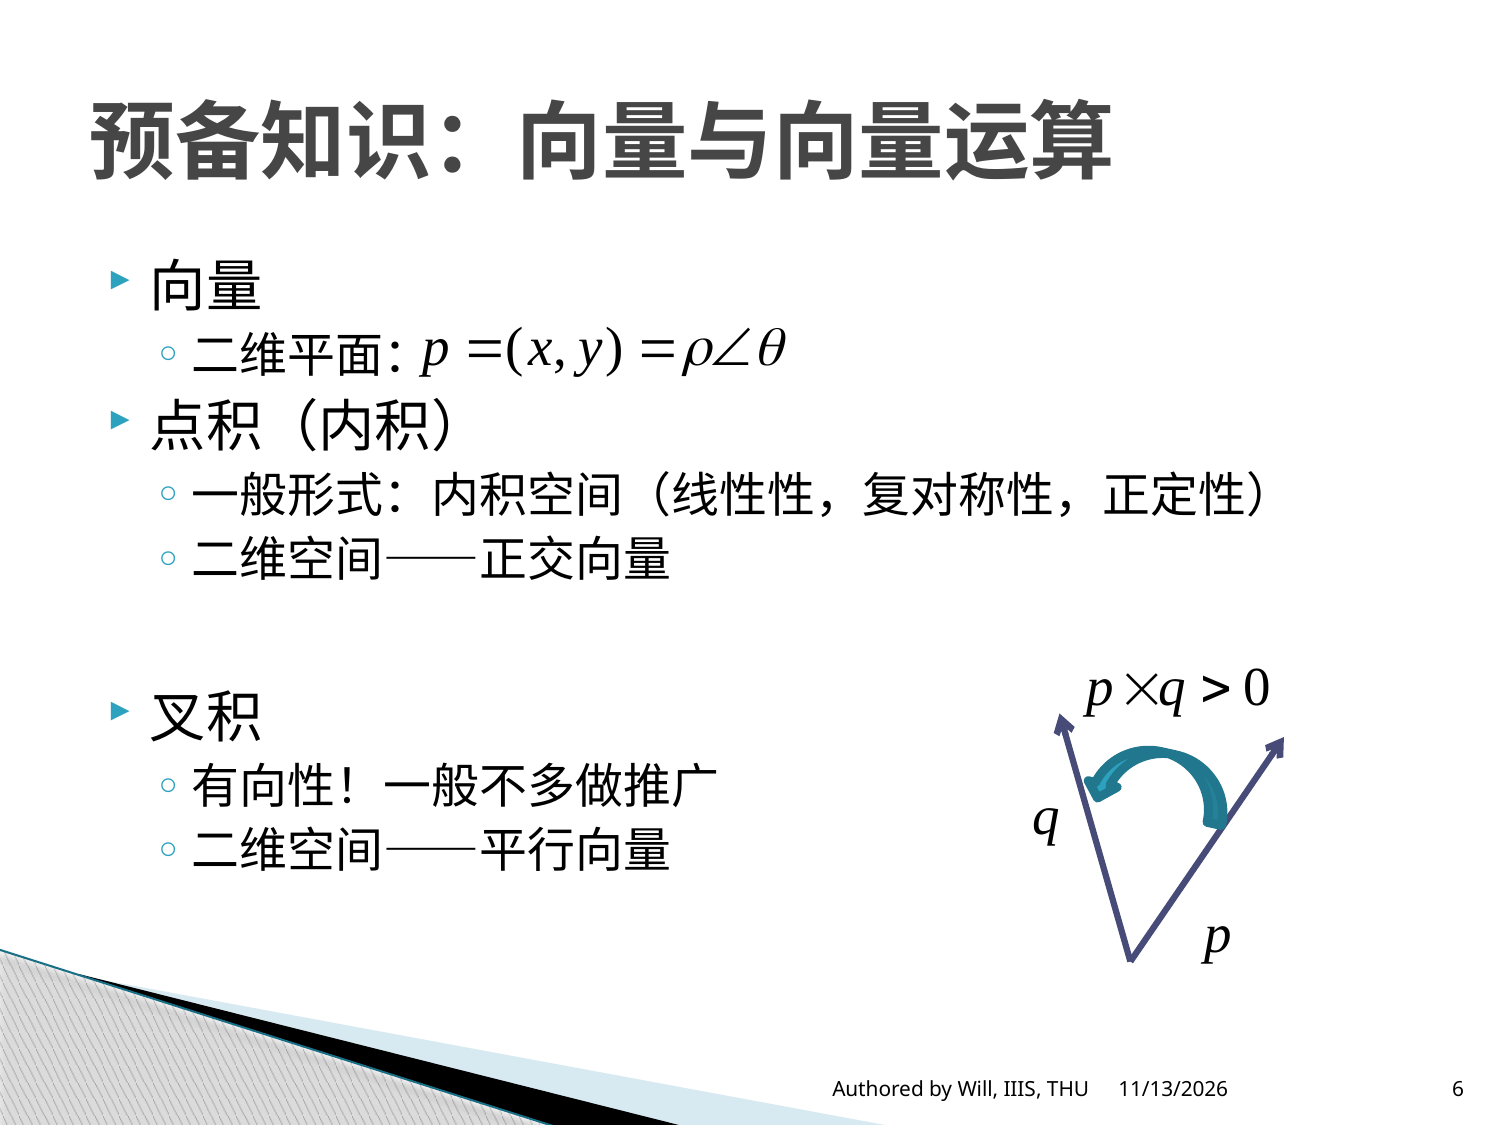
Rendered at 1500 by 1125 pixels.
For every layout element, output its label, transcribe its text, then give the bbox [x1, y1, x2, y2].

slide_number 6 [1418, 1051, 1479, 1112]
footer Authored by Will, IIIS, THU [718, 1051, 1105, 1112]
title 预备知识：向量与向量运算 [75, 45, 1425, 233]
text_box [407, 314, 797, 389]
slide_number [1105, 1051, 1418, 1112]
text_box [1023, 654, 1285, 977]
